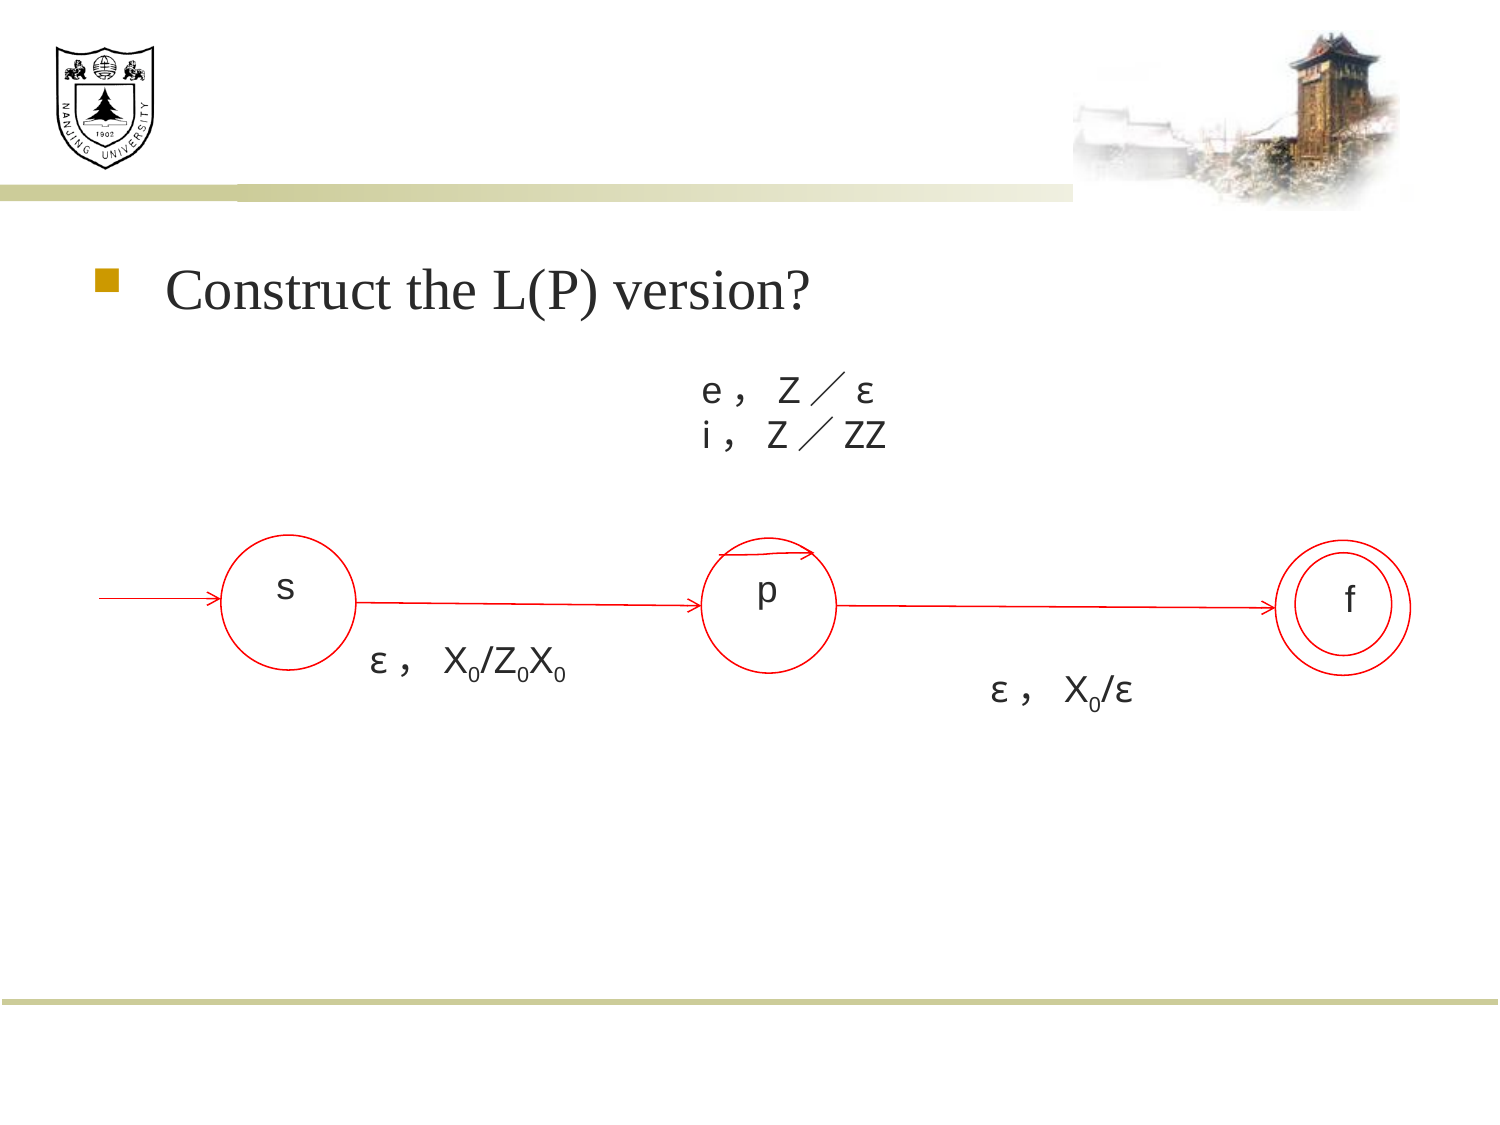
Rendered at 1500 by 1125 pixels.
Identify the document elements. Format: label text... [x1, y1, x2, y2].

text_box e，Z／ε i，Z／ZZ [686, 358, 902, 464]
text_box s [220, 535, 356, 671]
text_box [836, 605, 1276, 609]
picture [1073, 30, 1400, 211]
text_box ε，X0/Z0X0 [354, 628, 581, 695]
text_box p [773, 538, 808, 552]
text_box p [725, 538, 760, 554]
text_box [355, 602, 702, 606]
text_box p [1275, 540, 1411, 676]
text_box ε，X0/ε [975, 657, 1148, 724]
picture [2, 999, 1498, 1005]
text_box p [701, 554, 837, 674]
text_box f [1295, 552, 1392, 656]
picture [50, 42, 160, 173]
list Construct the L(P) version? [76, 243, 1413, 965]
